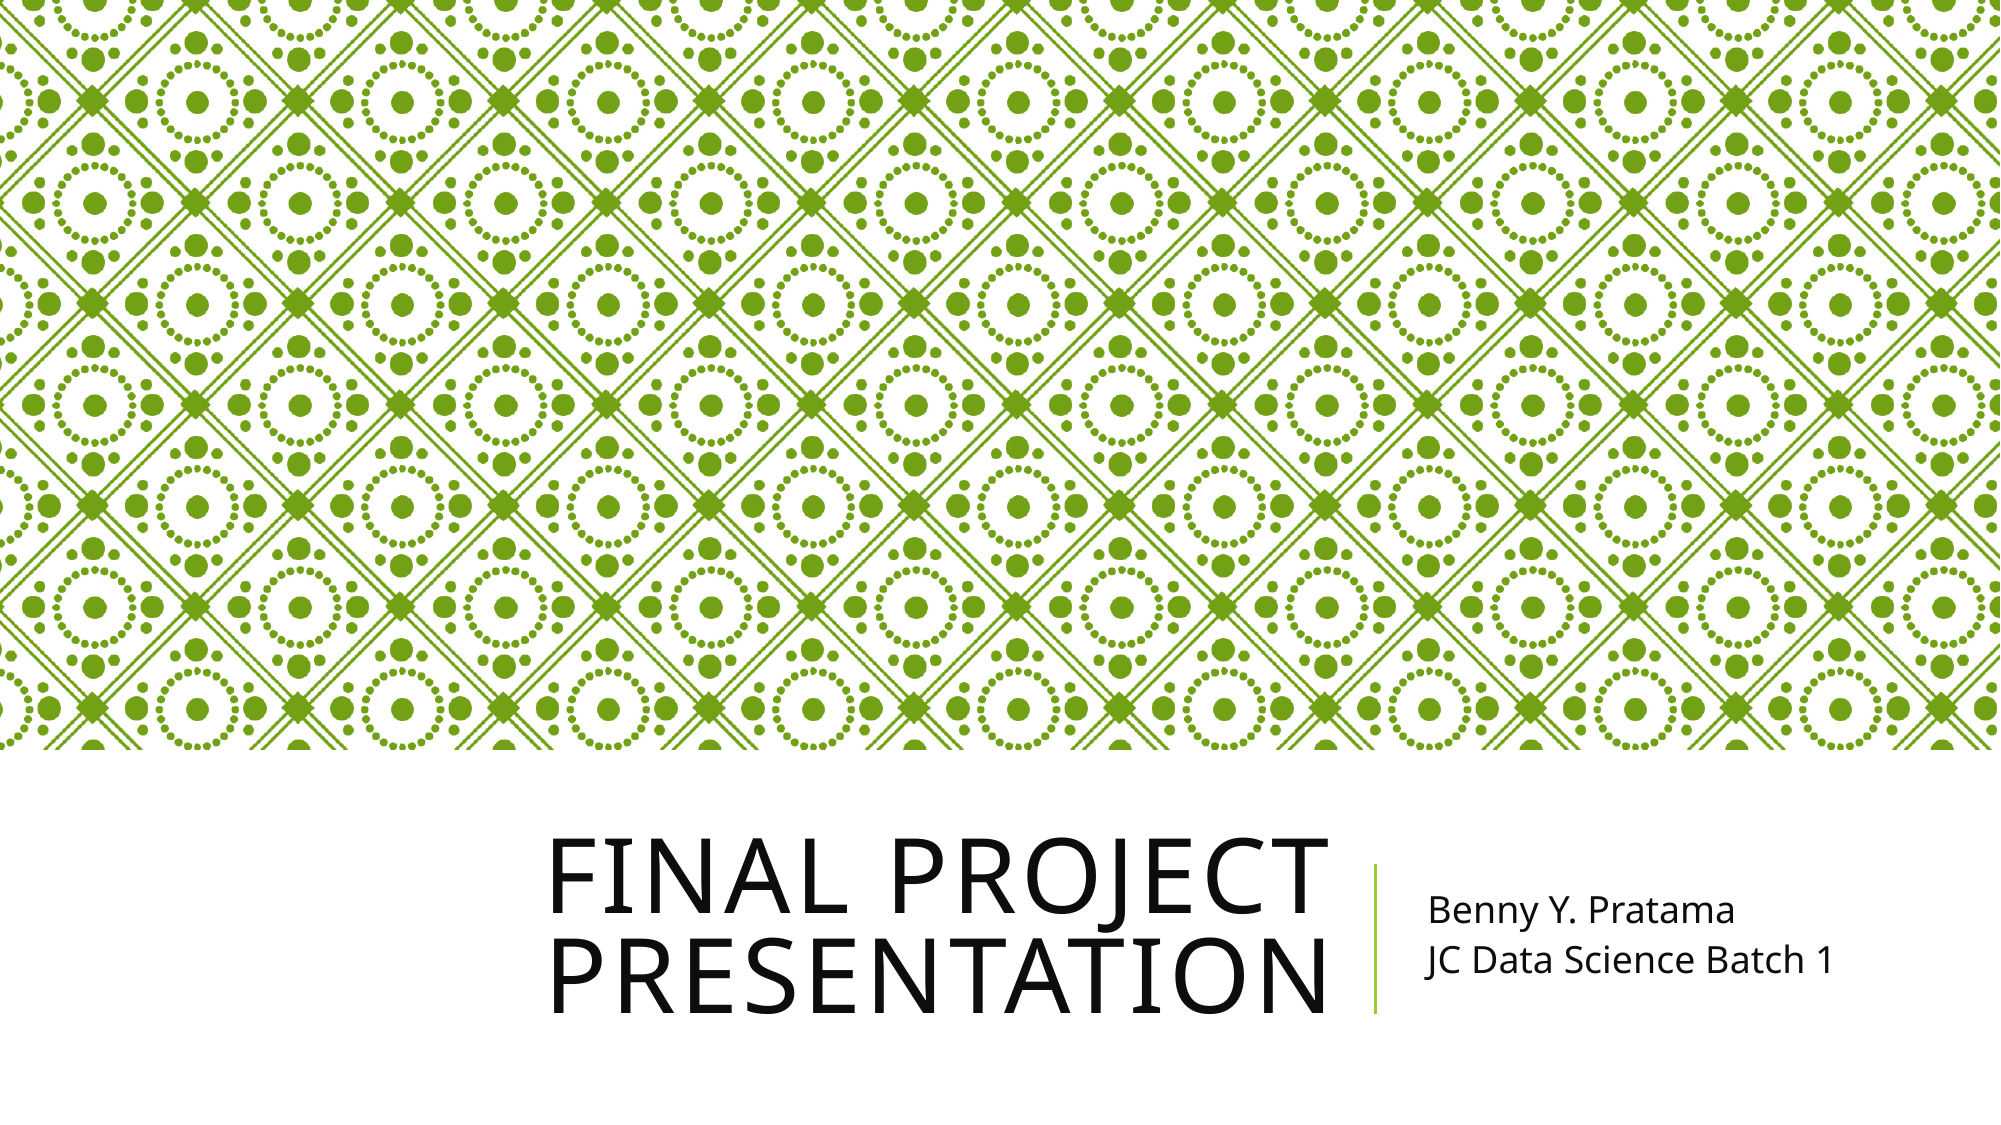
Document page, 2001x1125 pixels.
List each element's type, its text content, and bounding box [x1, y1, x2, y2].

subtitle Benny Y. Pratama JC Data Science Batch 1 [1412, 813, 1938, 1054]
title Final project presentation [75, 813, 1350, 1054]
